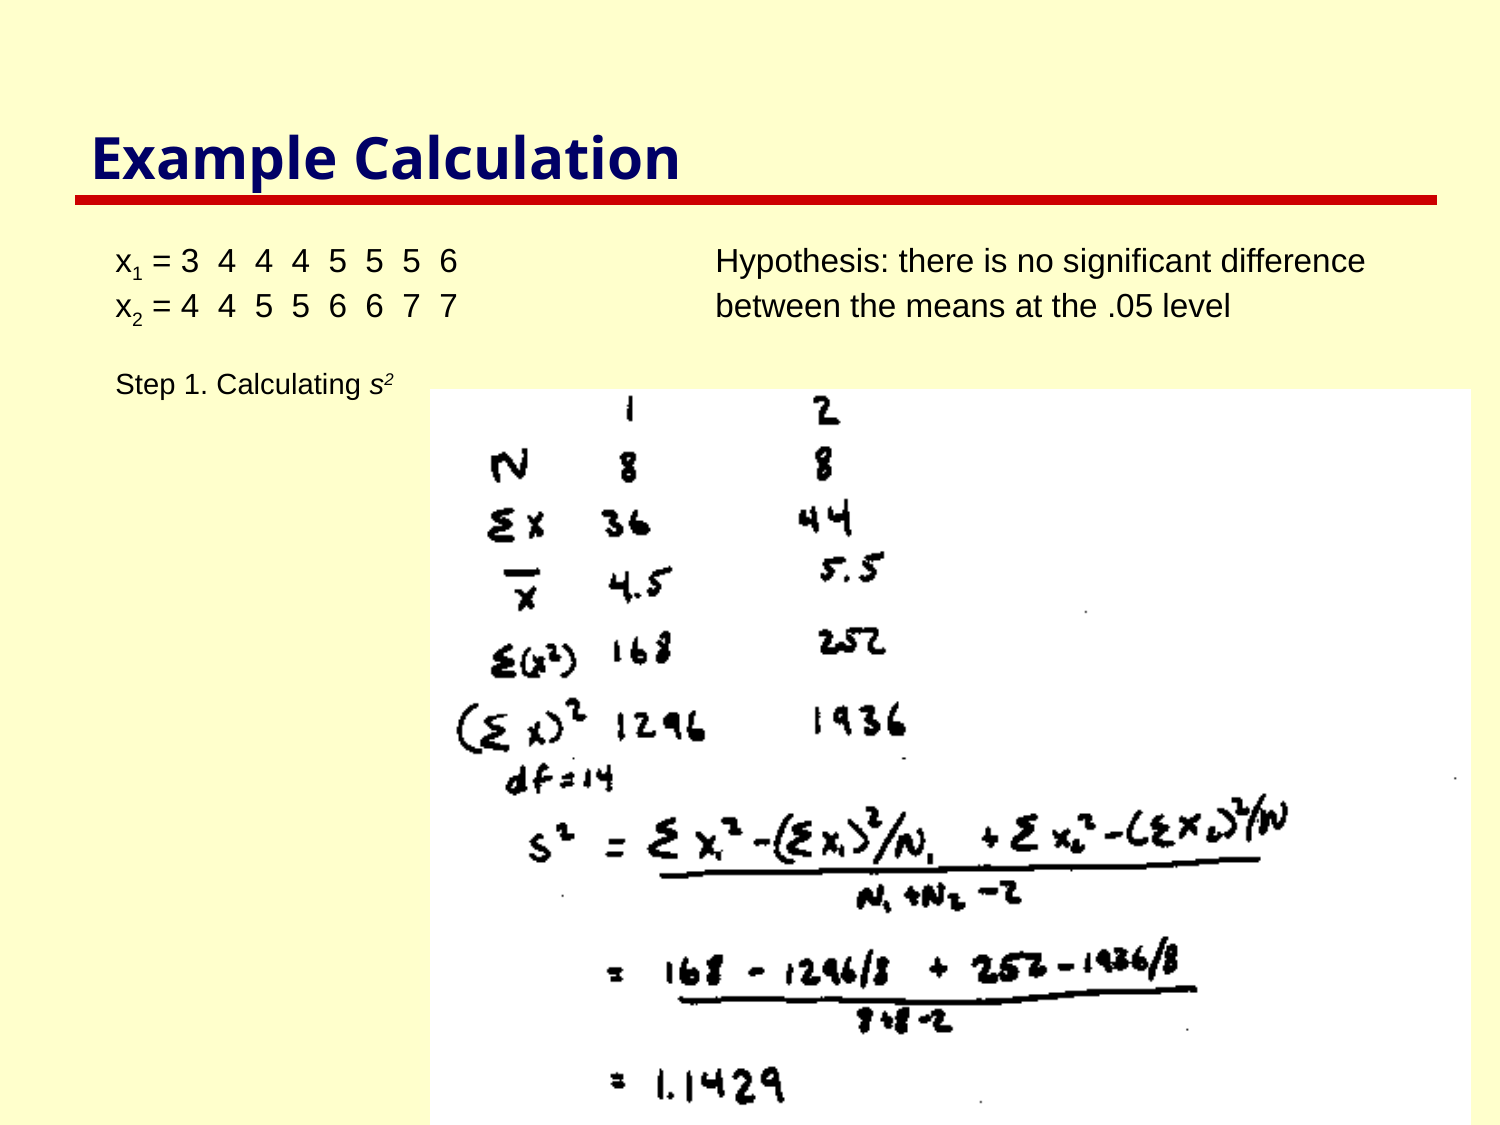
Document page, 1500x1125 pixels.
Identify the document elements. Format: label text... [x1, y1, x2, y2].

title Example Calculation [75, 112, 1350, 200]
text_box x1 = 3 4 4 4 5 5 5 6 Hypothesis: there is no significant difference x2 = 4 4 5 5 6 6 7 7 between the means at the .05 level Step 1. Calculating s2 [100, 231, 1392, 443]
picture [430, 389, 1471, 1125]
